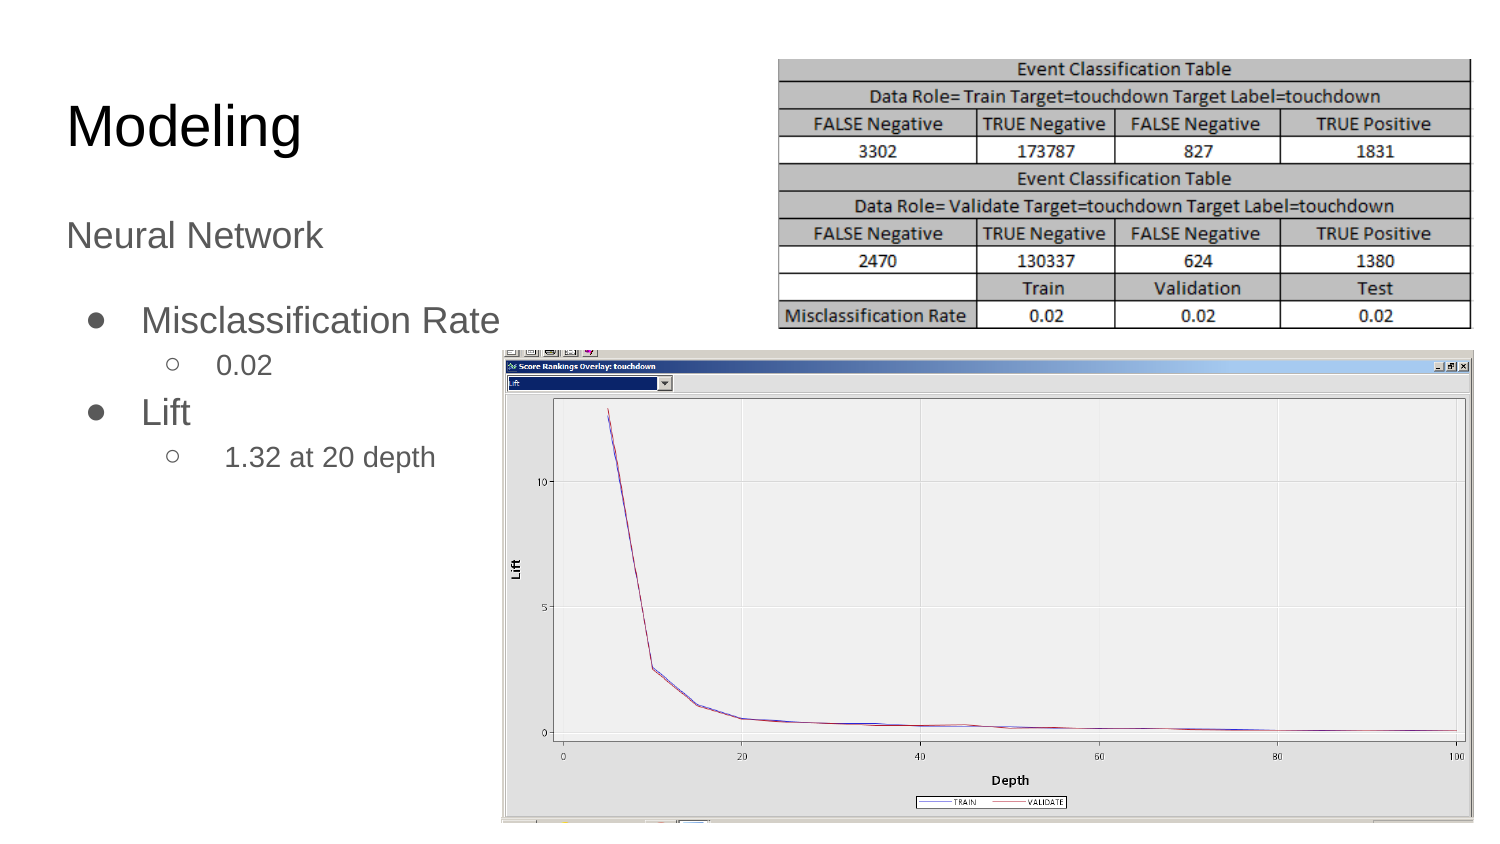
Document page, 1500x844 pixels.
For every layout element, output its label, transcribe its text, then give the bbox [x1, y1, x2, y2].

picture [778, 59, 1475, 330]
picture [500, 350, 1475, 824]
title Modeling [51, 72, 773, 167]
list Neural Network Misclassification Rate 0.02 Lift 1.32 at 20 depth [51, 189, 1449, 750]
